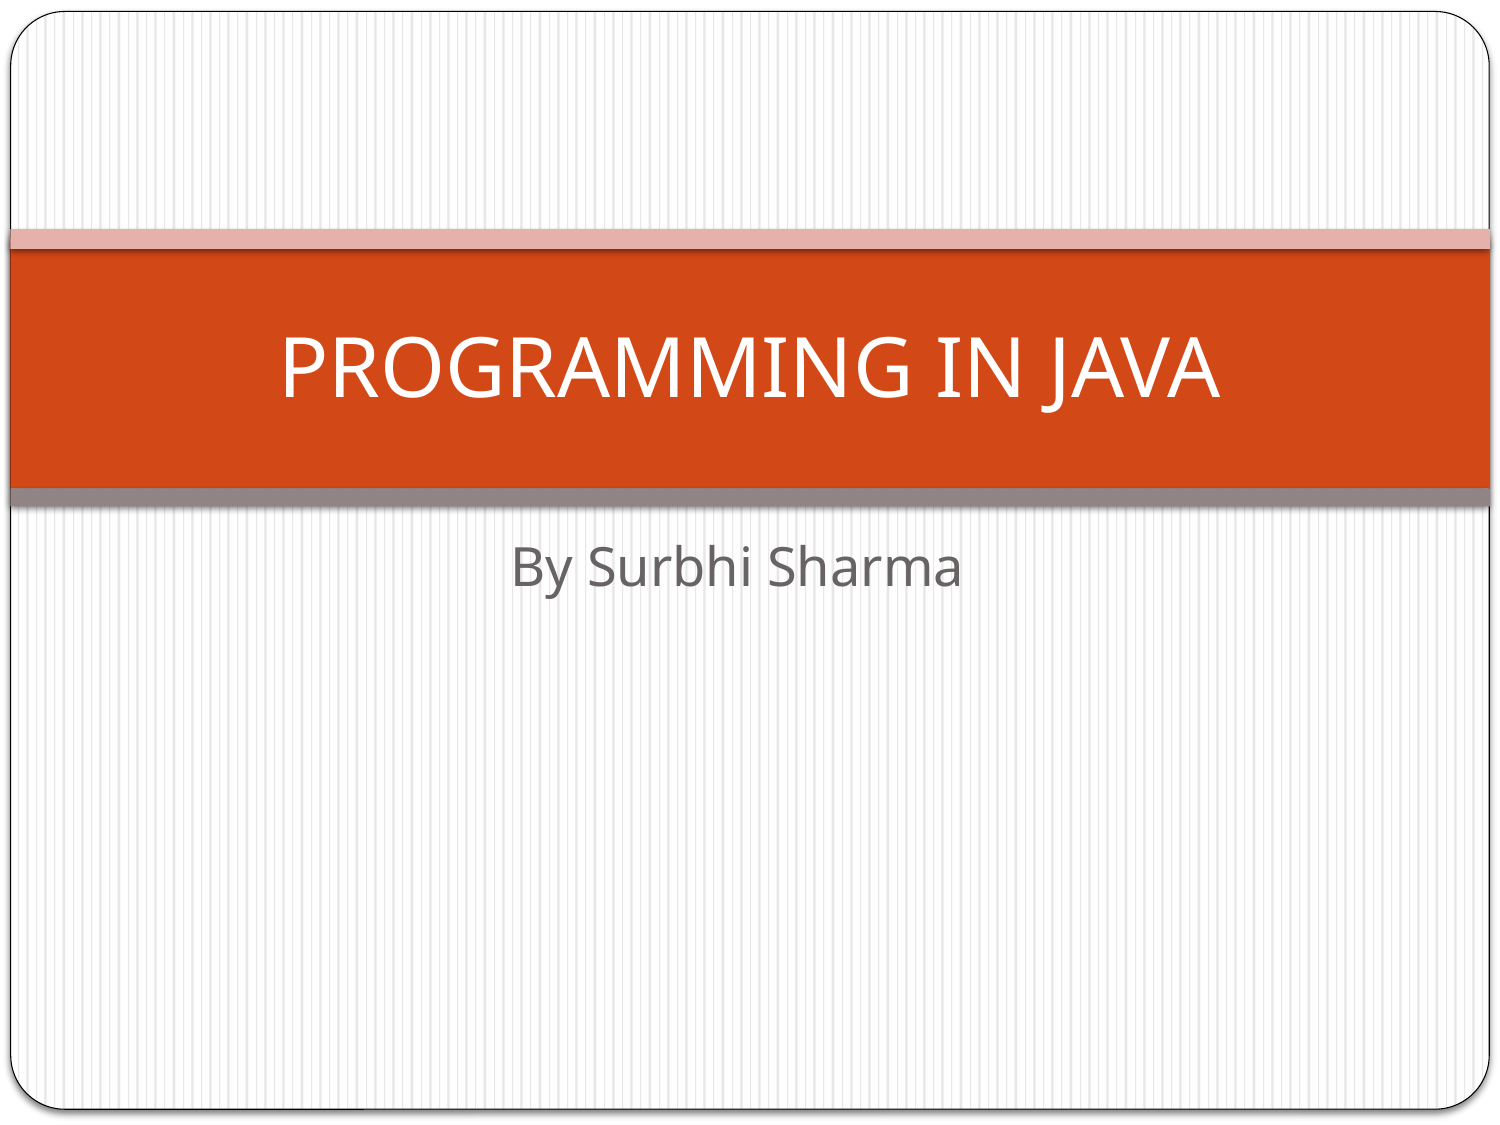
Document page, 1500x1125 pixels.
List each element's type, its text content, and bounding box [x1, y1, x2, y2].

subtitle By Surbhi Sharma [212, 525, 1263, 788]
title PROGRAMMING IN JAVA [75, 247, 1425, 489]
